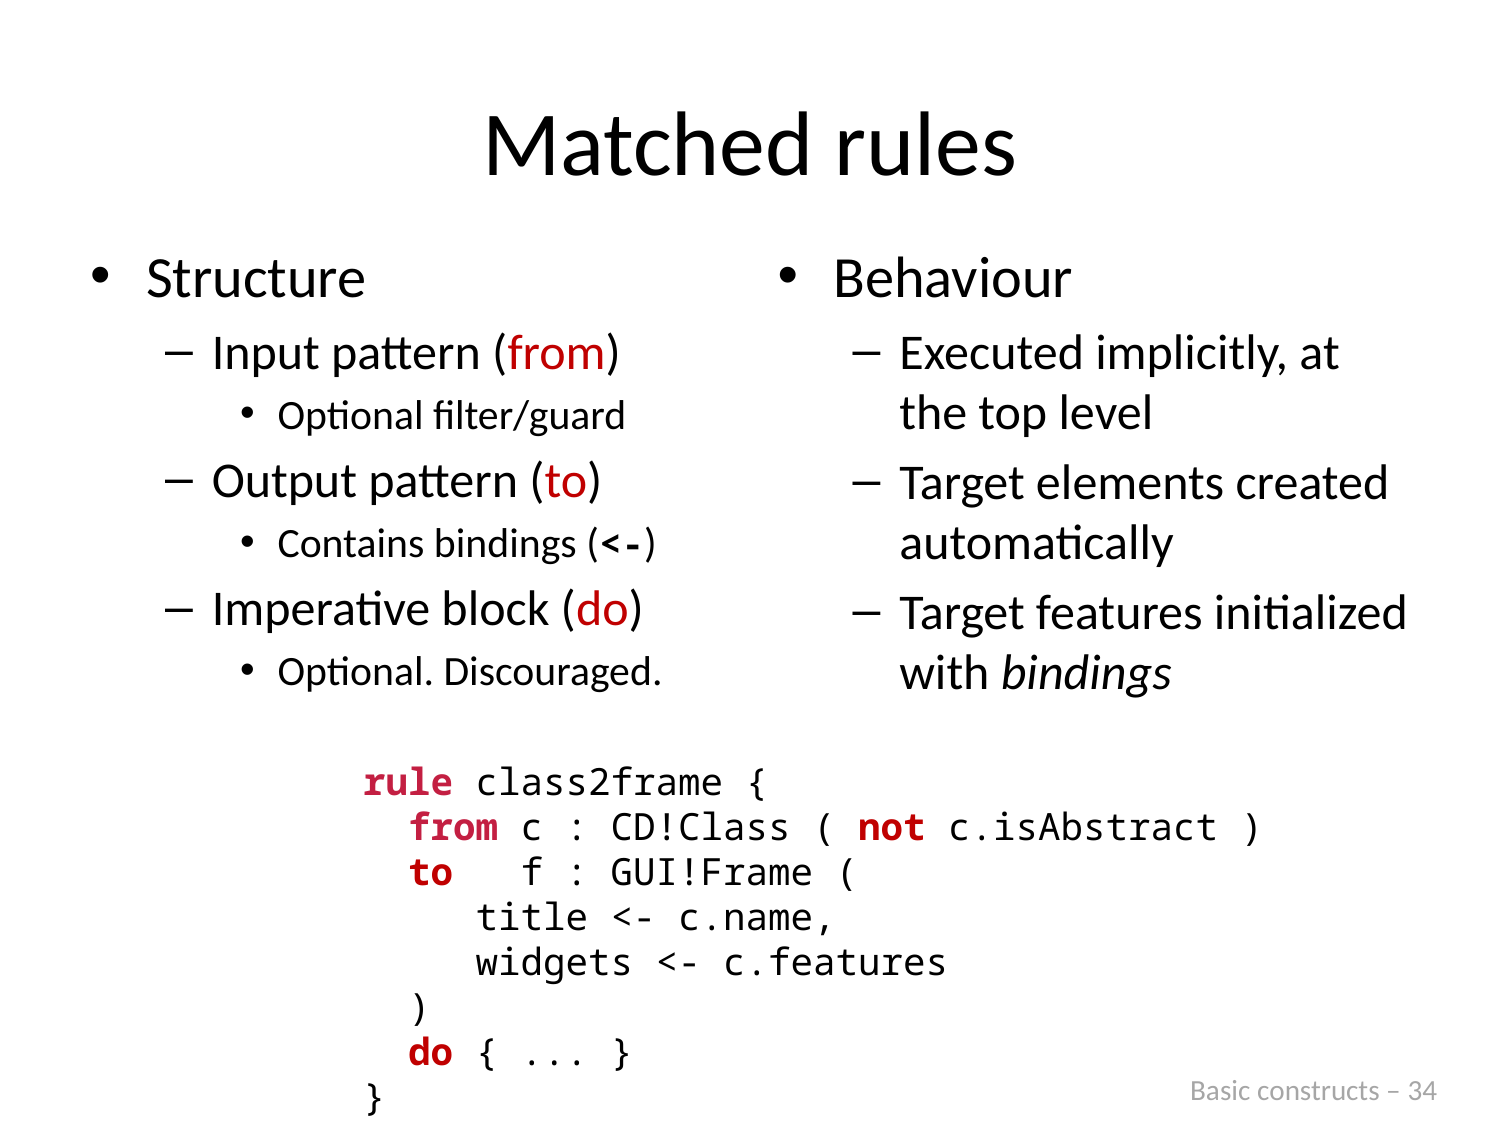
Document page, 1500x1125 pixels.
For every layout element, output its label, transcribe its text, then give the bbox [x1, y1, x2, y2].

text_box rule class2frame { from c : CD!Class ( not c.isAbstract ) to f : GUI!Frame ( title <- c.name, widgets <- c.features ) do { ... } } [348, 750, 1306, 1125]
title Matched rules [75, 45, 1425, 231]
list Behaviour Executed implicitly, at the top level Target elements created automatically Target features initialized with bindings [762, 231, 1425, 975]
list Structure Input pattern (from) Optional filter/guard Output pattern (to) Contains bindings (<-) Imperative block (do) Optional. Discouraged. [75, 231, 762, 975]
text_box Basic constructs – 34 [1175, 1064, 1500, 1115]
